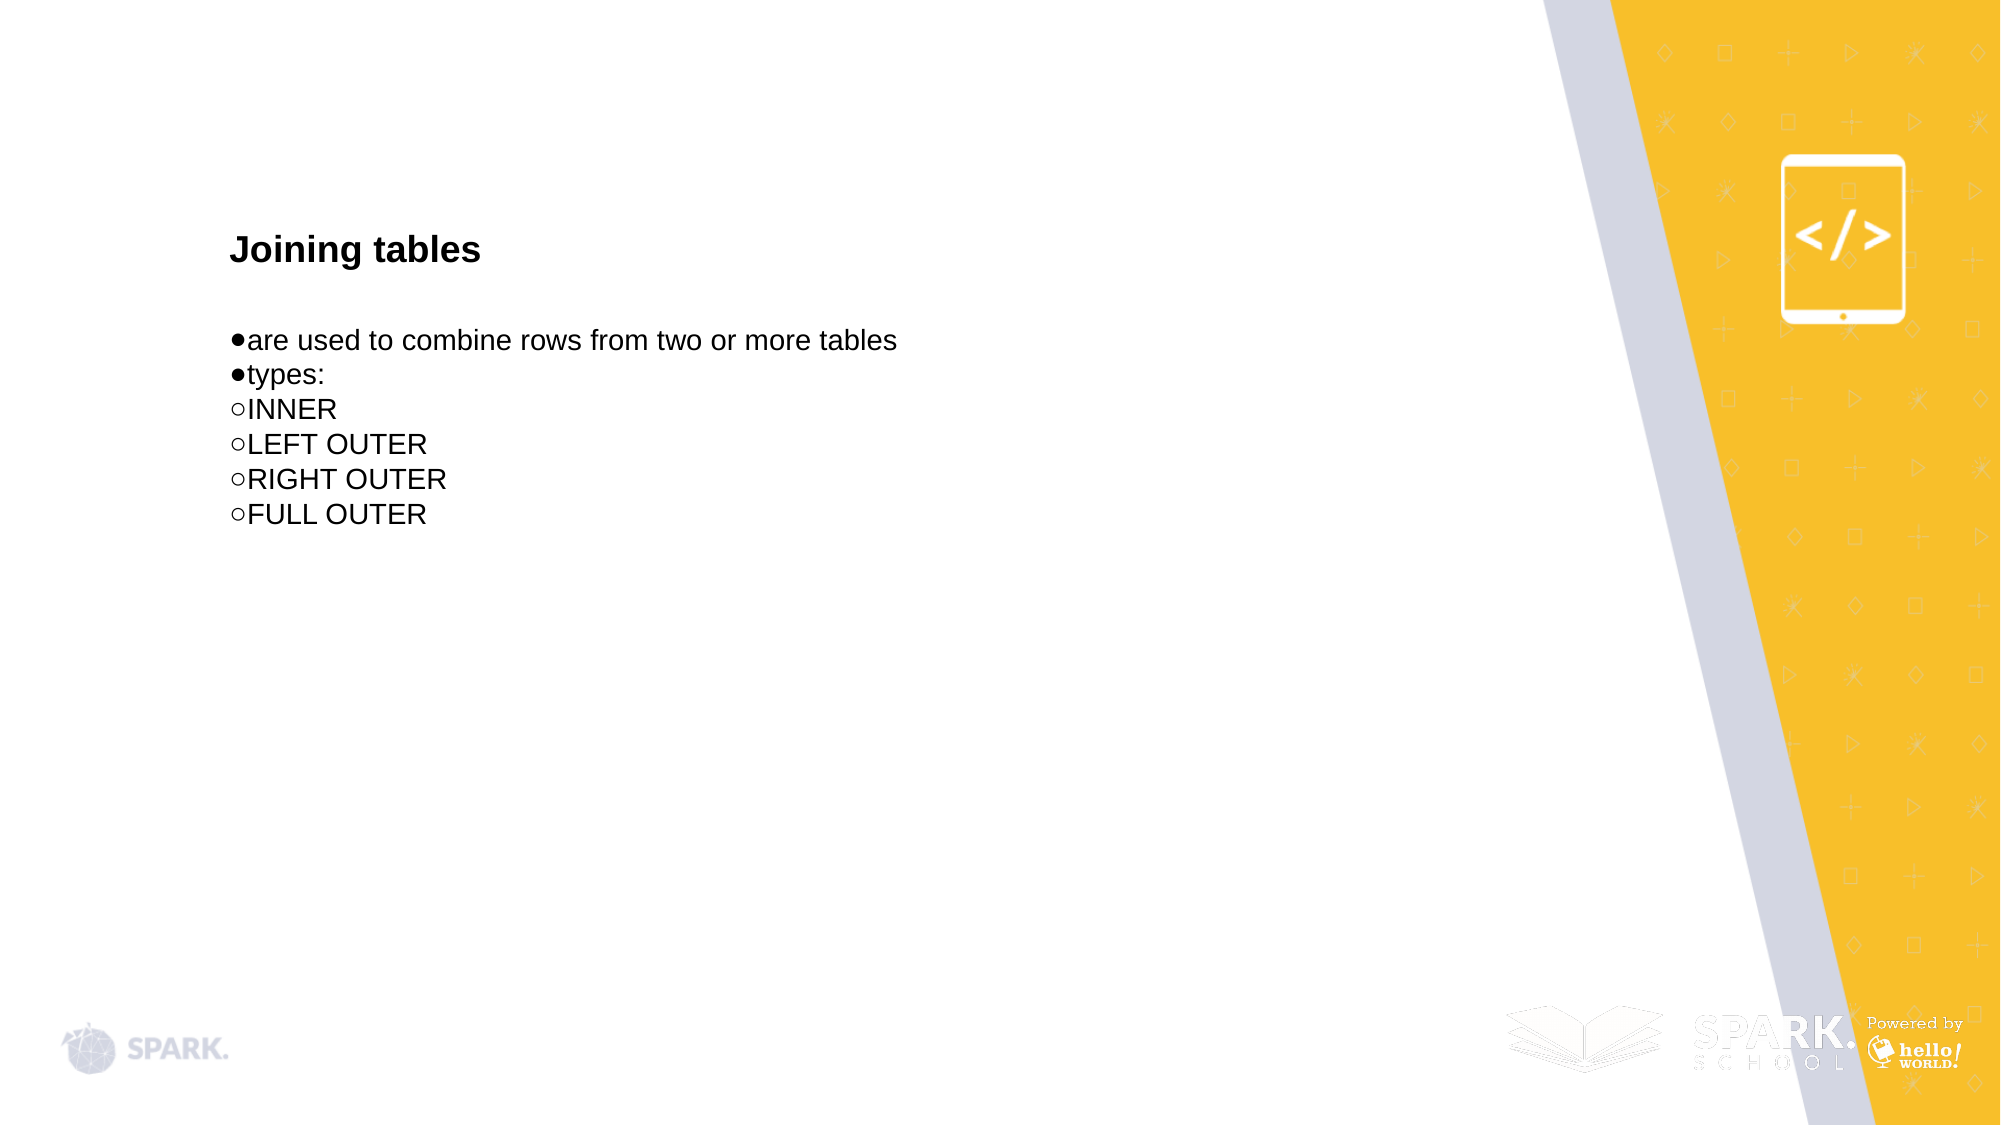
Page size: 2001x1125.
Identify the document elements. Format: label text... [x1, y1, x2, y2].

picture [0, 0, 2001, 1125]
text_box are used to combine rows from two or more tables types: INNER LEFT OUTER RIGHT OUTER FULL OUTER [214, 313, 1629, 872]
text_box Joining tables [214, 190, 1373, 304]
